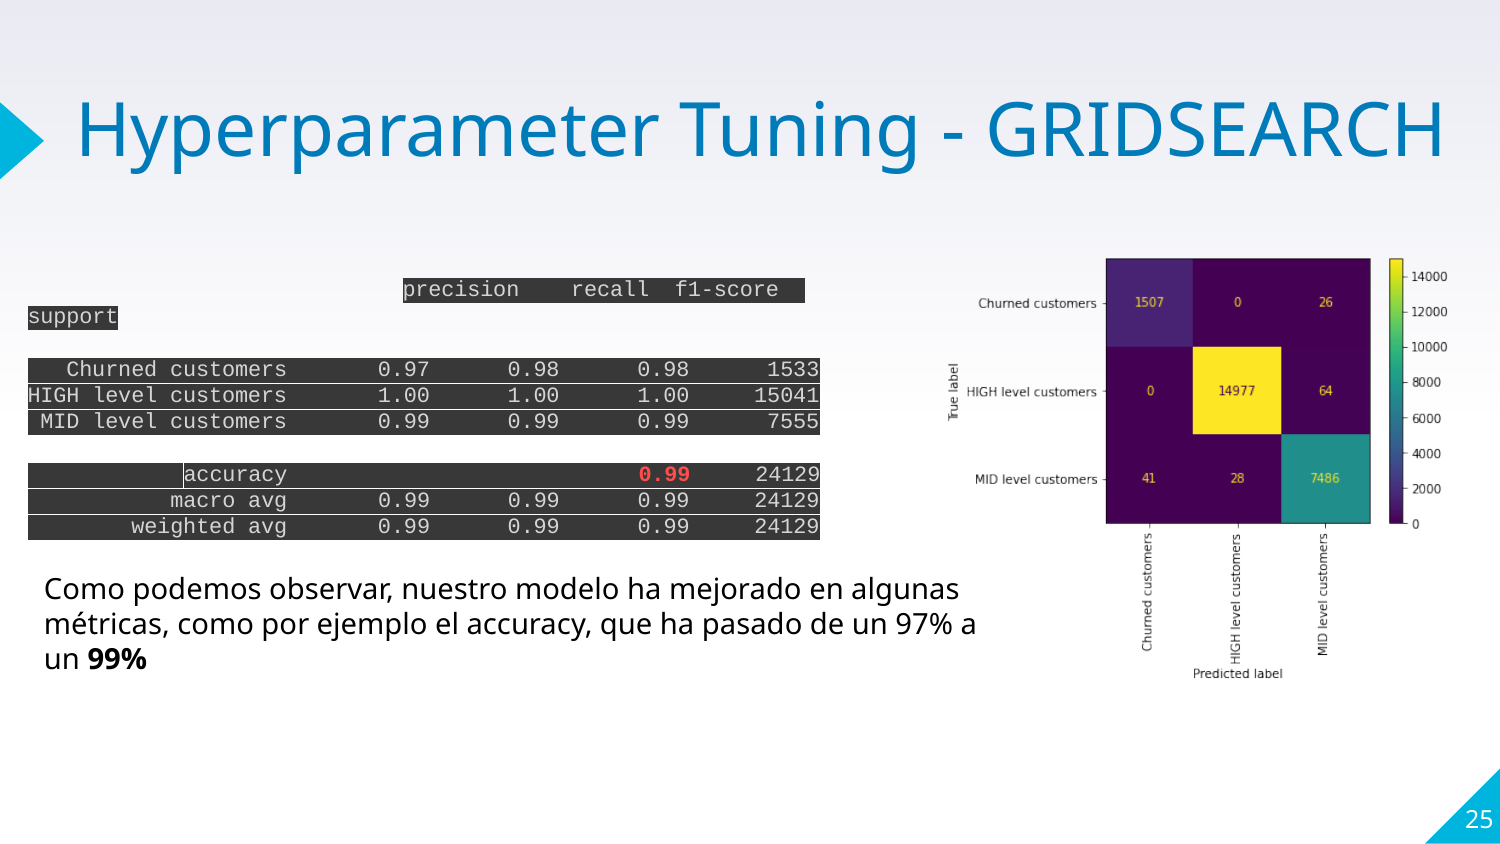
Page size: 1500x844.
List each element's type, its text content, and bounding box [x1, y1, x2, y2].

text_box precision recall f1-score support Churned customers 0.97 0.98 0.98 1533 HIGH level customers 1.00 1.00 1.00 15041 MID level customers 0.99 0.99 0.99 7555 accuracy 0.99 24129 macro avg 0.99 0.99 0.99 24129 weighted avg 0.99 0.99 0.99 24129 [12, 251, 854, 553]
slide_number ‹#› [1418, 760, 1494, 838]
text_box Como podemos observar, nuestro modelo ha mejorado en algunas métricas, como por ejemplo el accuracy, que ha pasado de un 97% a un 99% [29, 555, 1020, 726]
title Hyperparameter Tuning - GRIDSEARCH [75, 99, 1485, 277]
picture [941, 251, 1457, 688]
